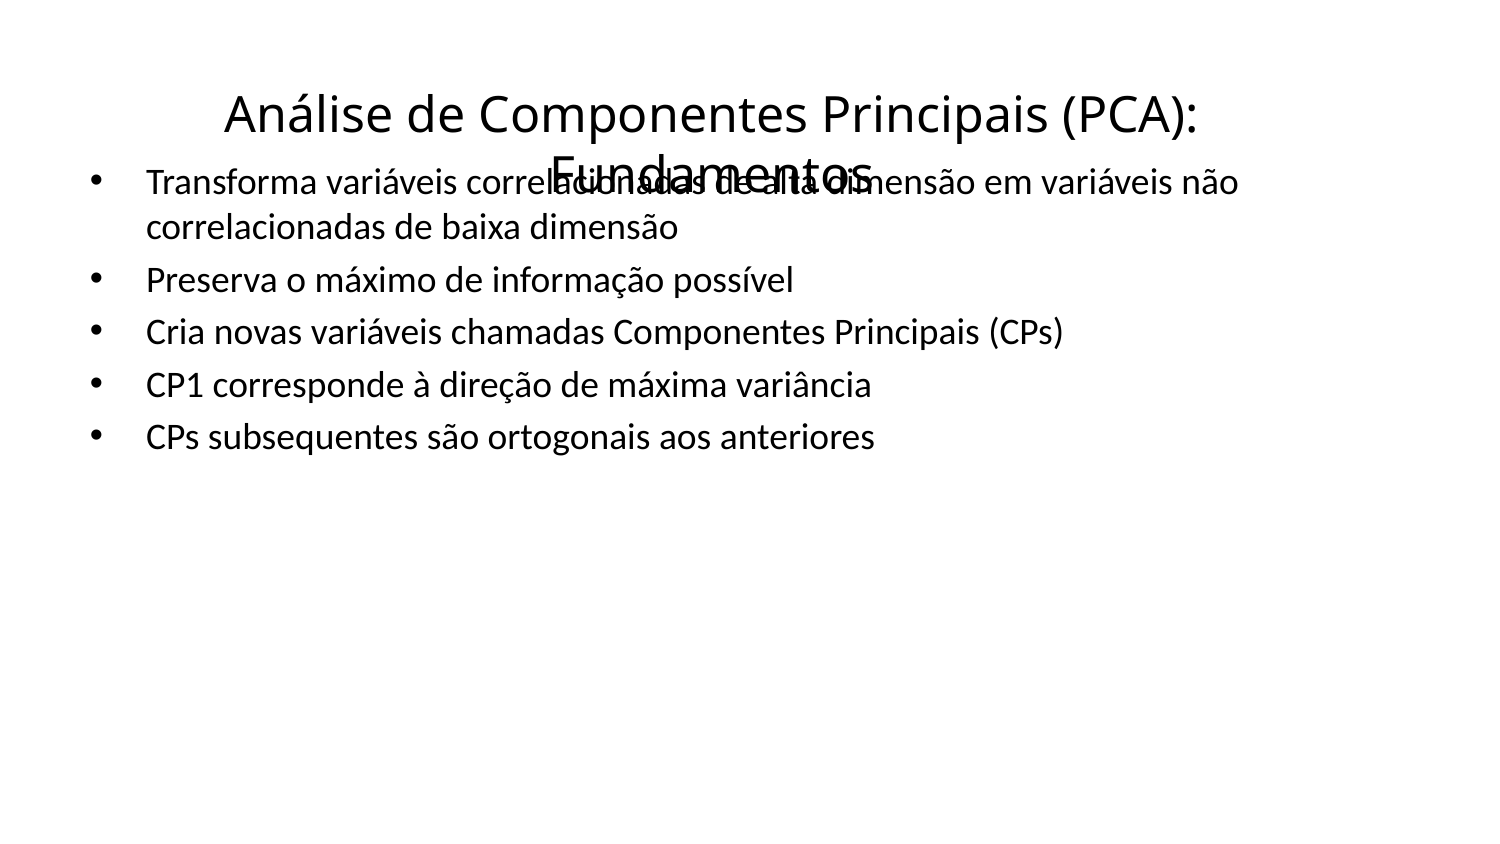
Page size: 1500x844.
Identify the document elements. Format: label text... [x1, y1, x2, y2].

list Transforma variáveis correlacionadas de alta dimensão em variáveis não correlacionadas de baixa dimensão Preserva o máximo de informação possível Cria novas variáveis chamadas Componentes Principais (CPs) CP1 corresponde à direção de máxima variância CPs subsequentes são ortogonais aos anteriores [75, 150, 1350, 825]
title Análise de Componentes Principais (PCA): Fundamentos [75, 75, 1350, 150]
